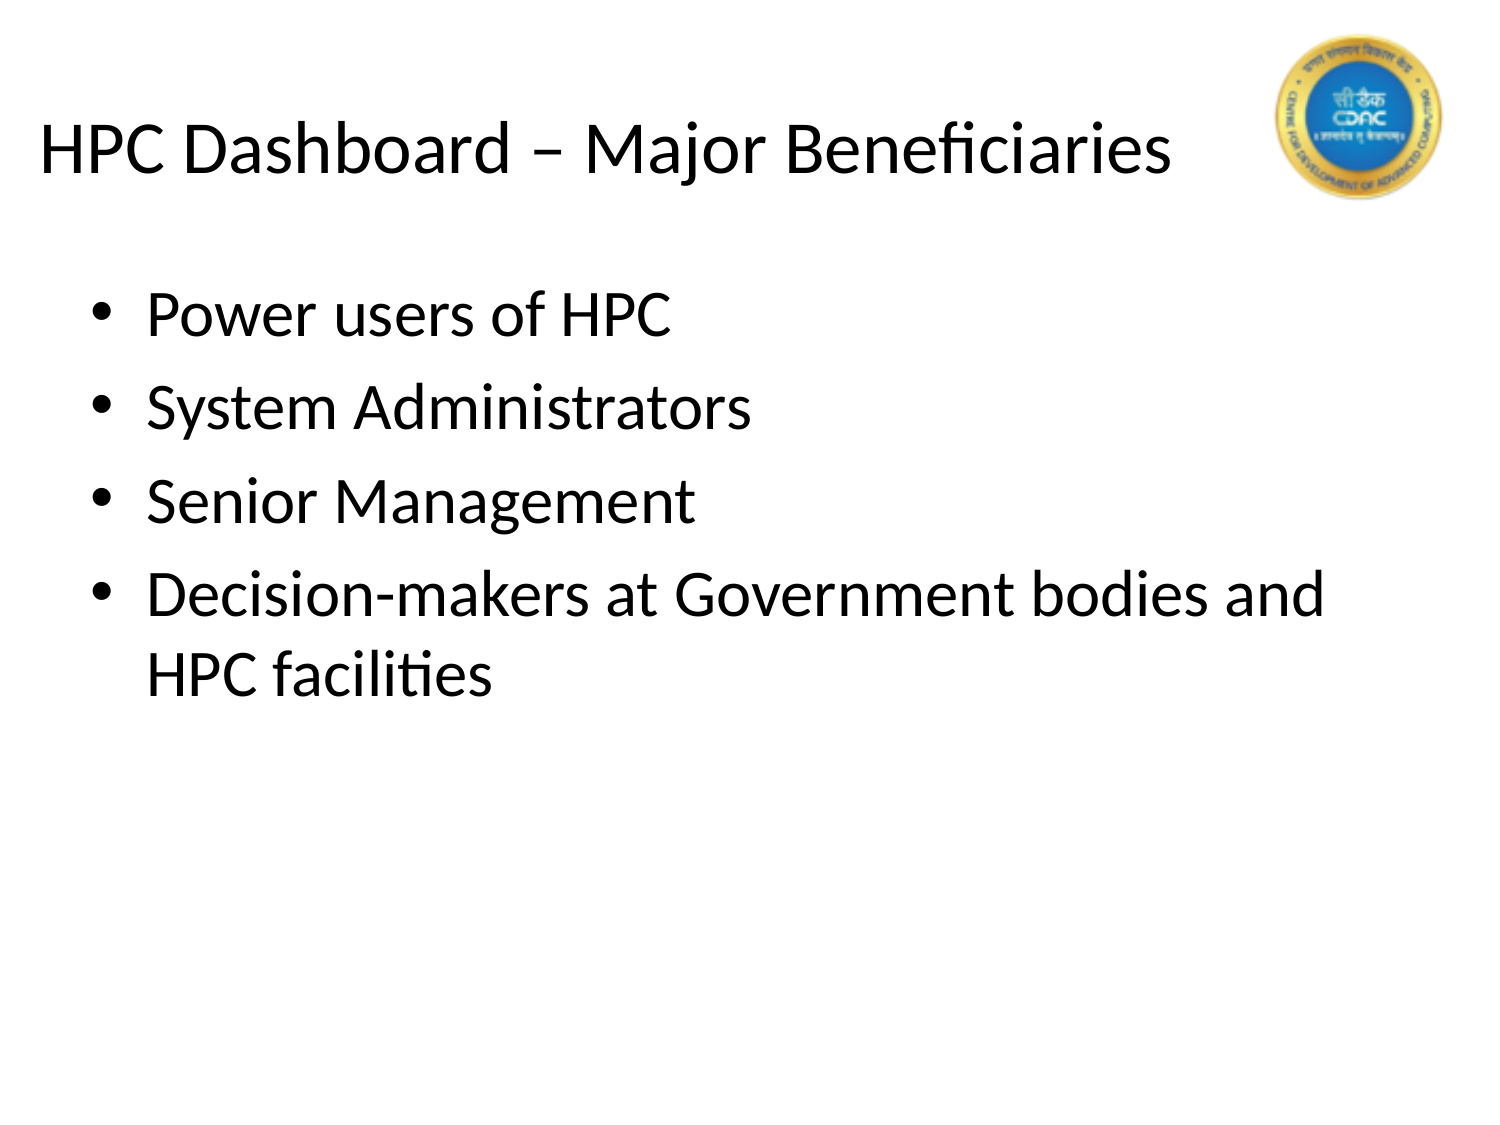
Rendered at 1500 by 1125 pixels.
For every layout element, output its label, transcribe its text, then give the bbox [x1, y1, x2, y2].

list Power users of HPC System Administrators Senior Management Decision-makers at Government bodies and HPC facilities [75, 262, 1425, 1005]
picture [1200, 30, 1478, 213]
title HPC Dashboard – Major Beneficiaries [24, 50, 1338, 238]
